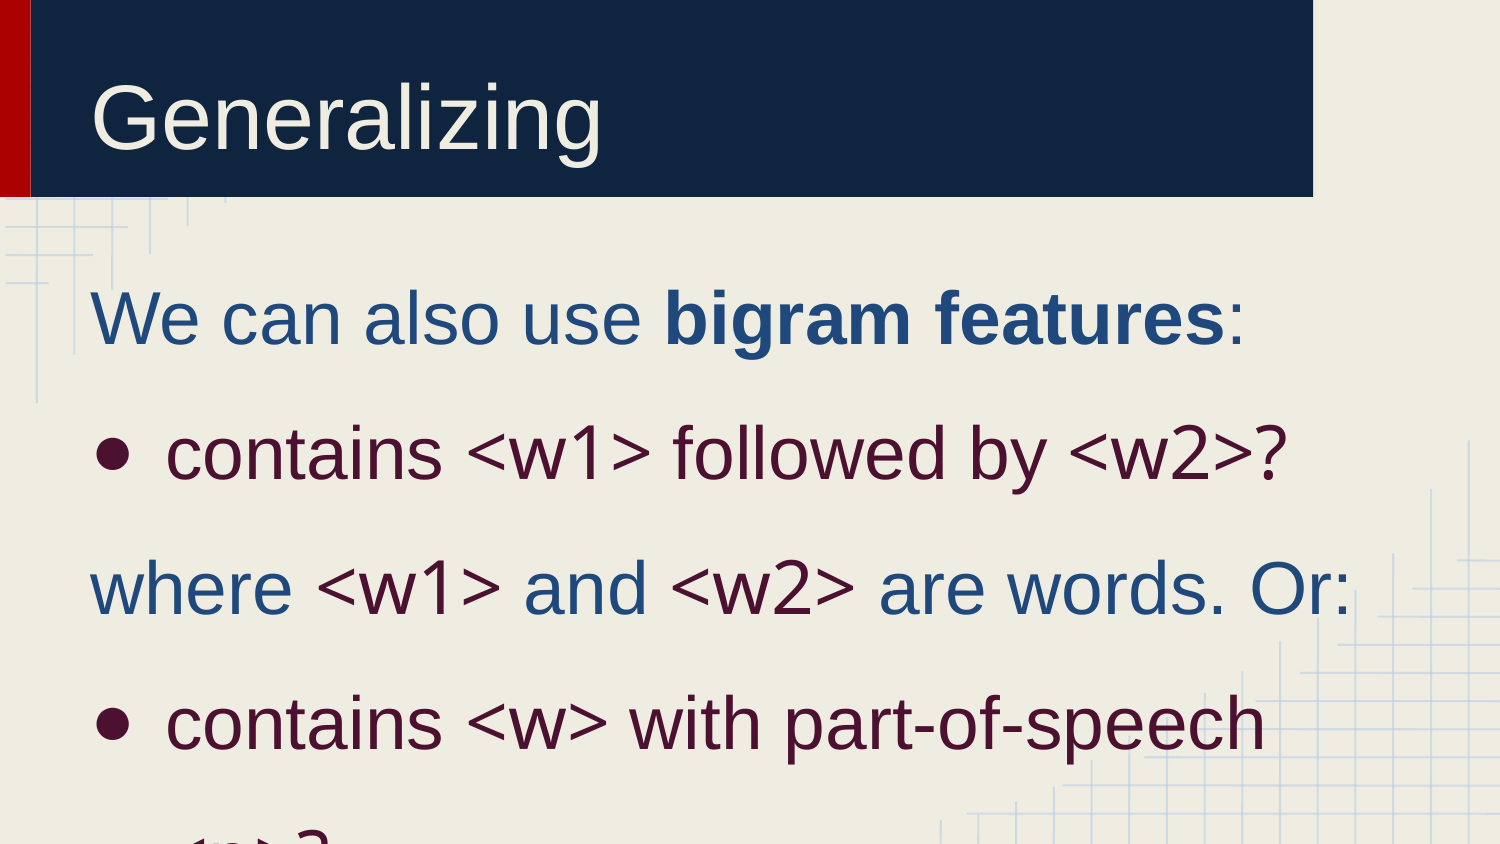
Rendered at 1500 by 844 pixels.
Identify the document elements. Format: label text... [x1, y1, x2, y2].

list We can also use bigram features: contains <w1> followed by <w2>? where <w1> and <w2> are words. Or: contains <w> with part-of-speech <p>? etc. [75, 209, 1425, 806]
title Generalizing [75, 16, 1276, 183]
